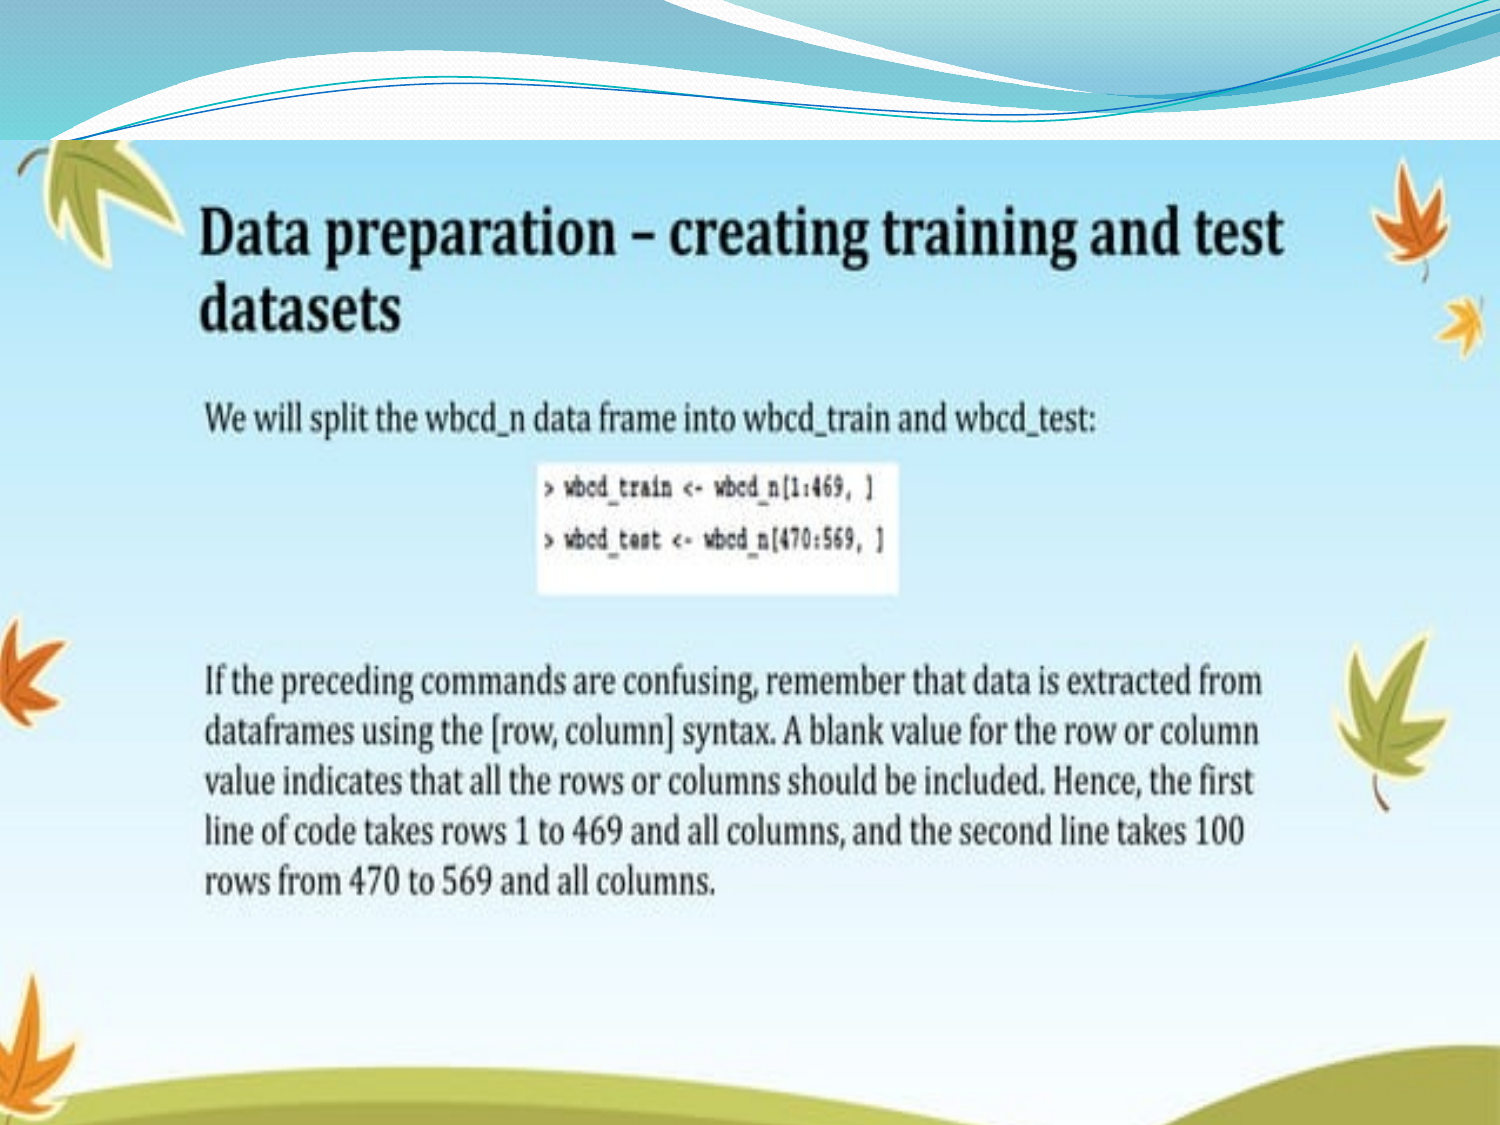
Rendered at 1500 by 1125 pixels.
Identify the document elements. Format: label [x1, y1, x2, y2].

picture [0, 139, 1500, 1125]
